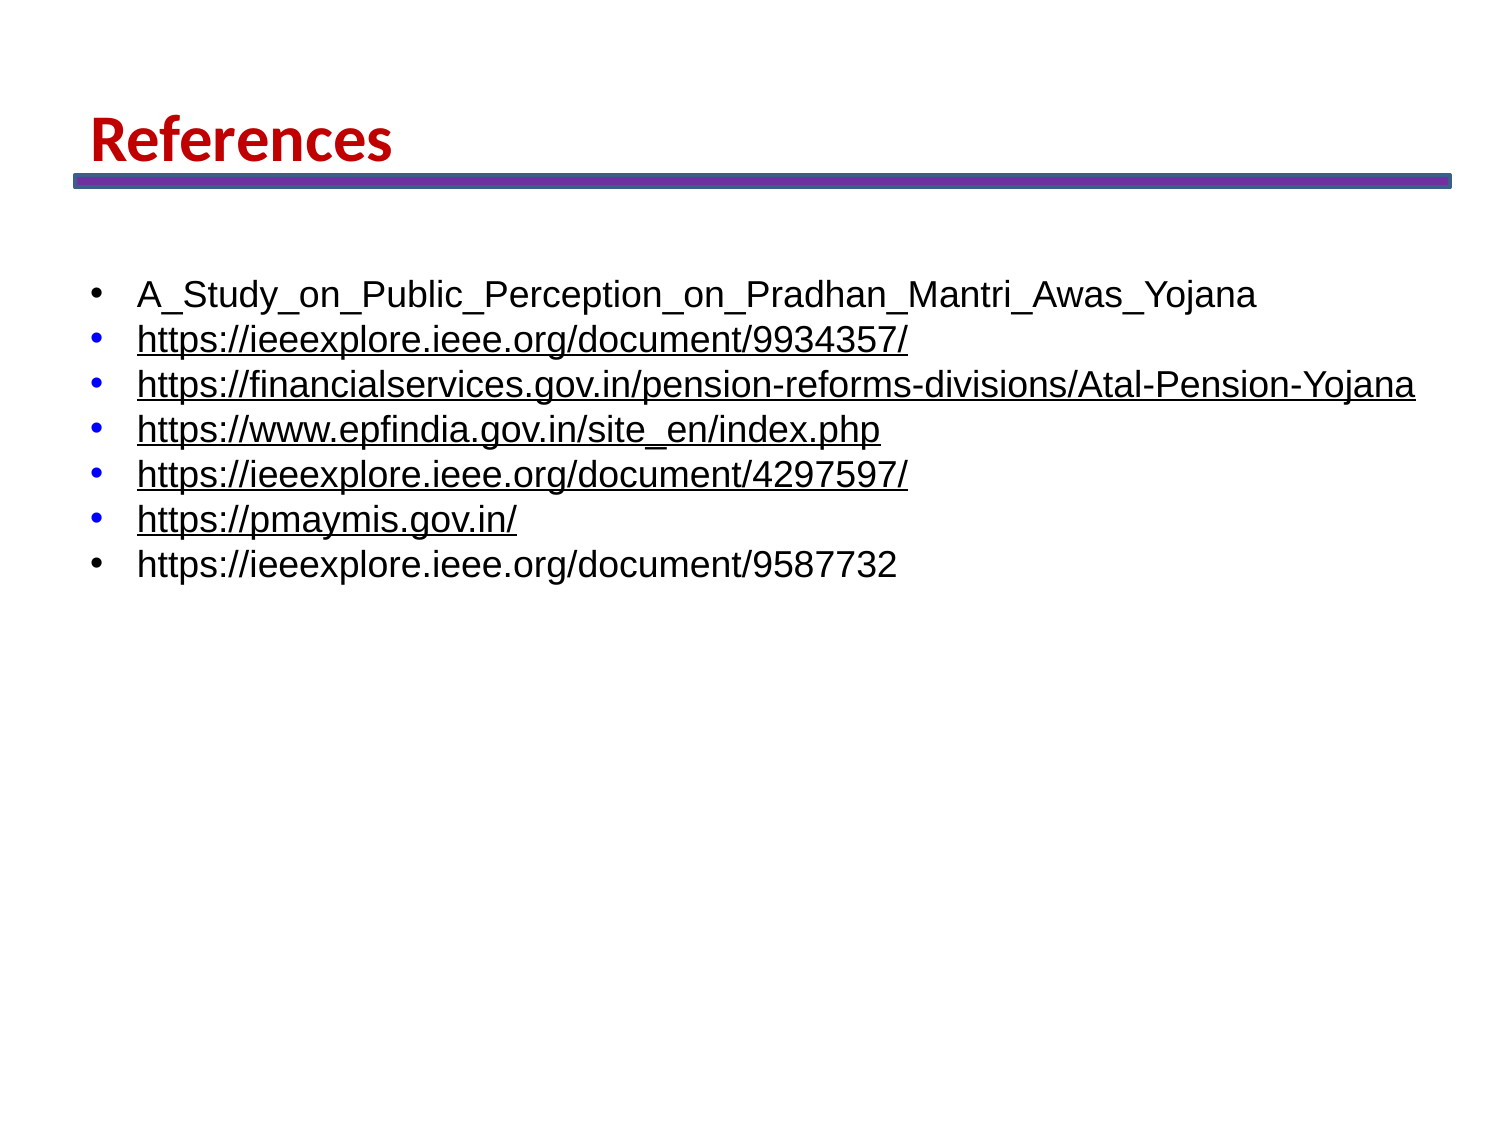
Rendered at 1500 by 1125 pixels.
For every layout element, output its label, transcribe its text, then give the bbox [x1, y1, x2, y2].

text_box A_Study_on_Public_Perception_on_Pradhan_Mantri_Awas_Yojana https://ieeexplore.ieee.org/document/9934357/ https://financialservices.gov.in/pension-reforms-divisions/Atal-Pension-Yojana https://www.epfindia.gov.in/site_en/index.php https://ieeexplore.ieee.org/document/4297597/ https://pmaymis.gov.in/ https://ieeexplore.ieee.org/document/9587732 [75, 262, 1450, 593]
text_box References [74, 87, 481, 183]
text_box [75, 175, 1450, 188]
